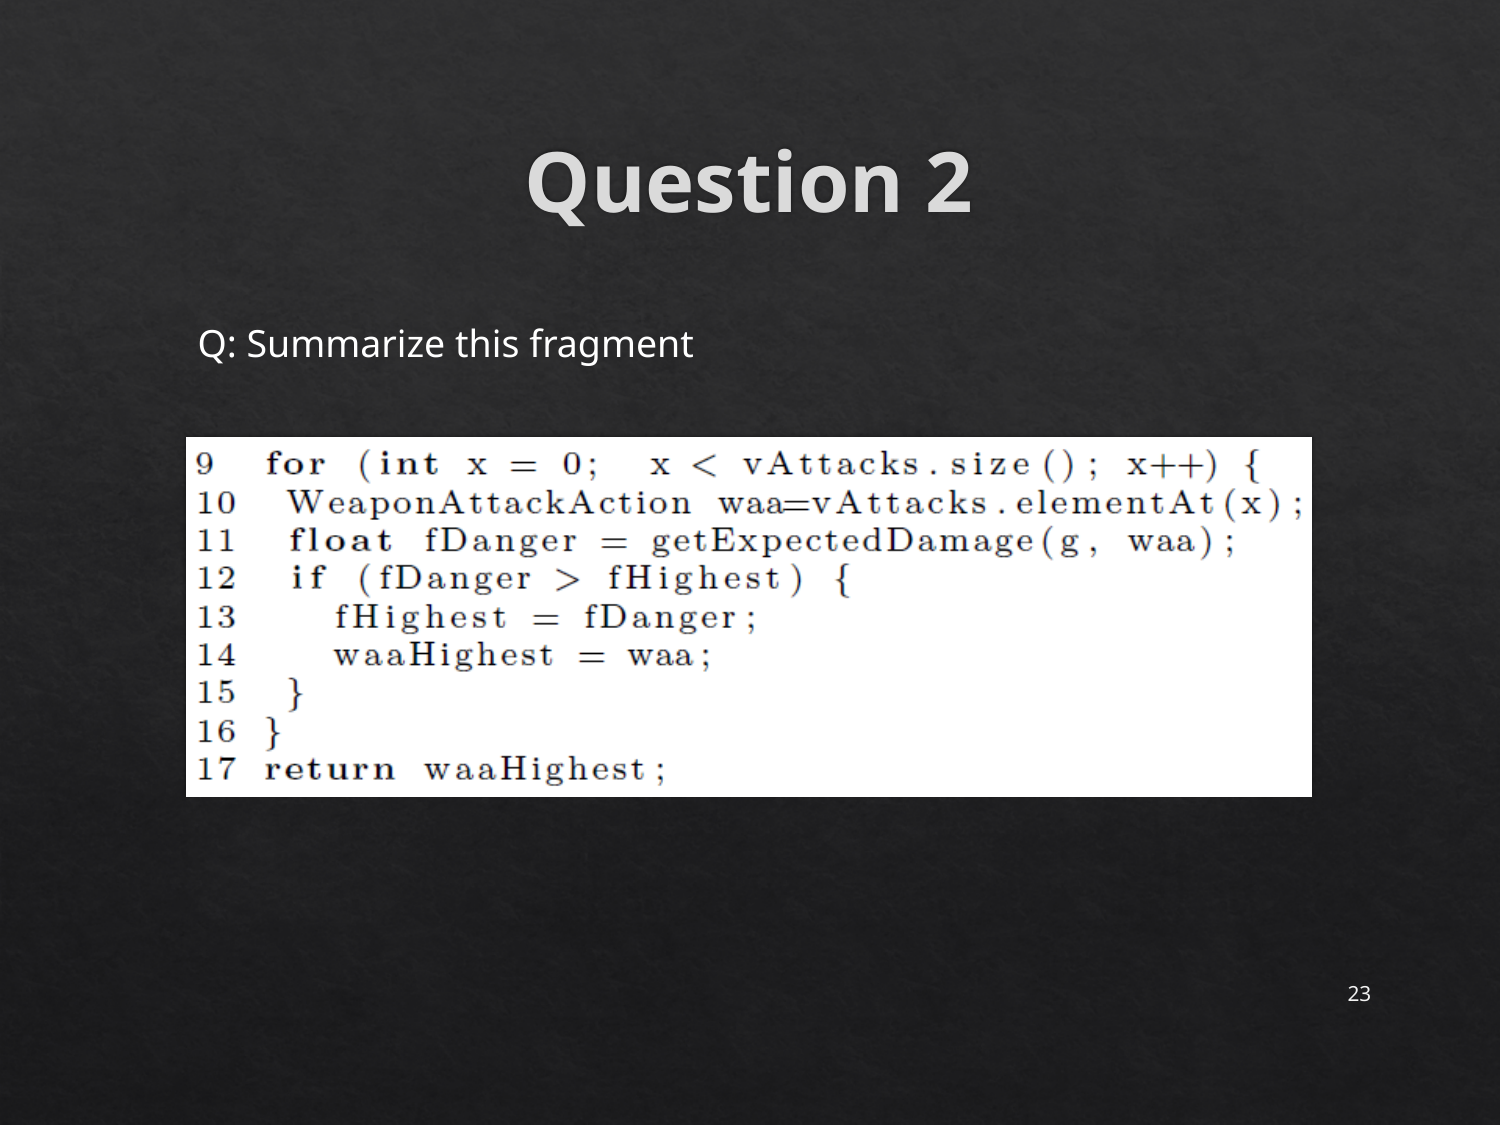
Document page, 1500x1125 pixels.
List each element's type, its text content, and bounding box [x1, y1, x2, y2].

text_box Q: Summarize this fragment [183, 312, 951, 373]
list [186, 437, 1313, 797]
slide_number 23 [1293, 965, 1387, 1025]
title Question 2 [112, 99, 1387, 260]
